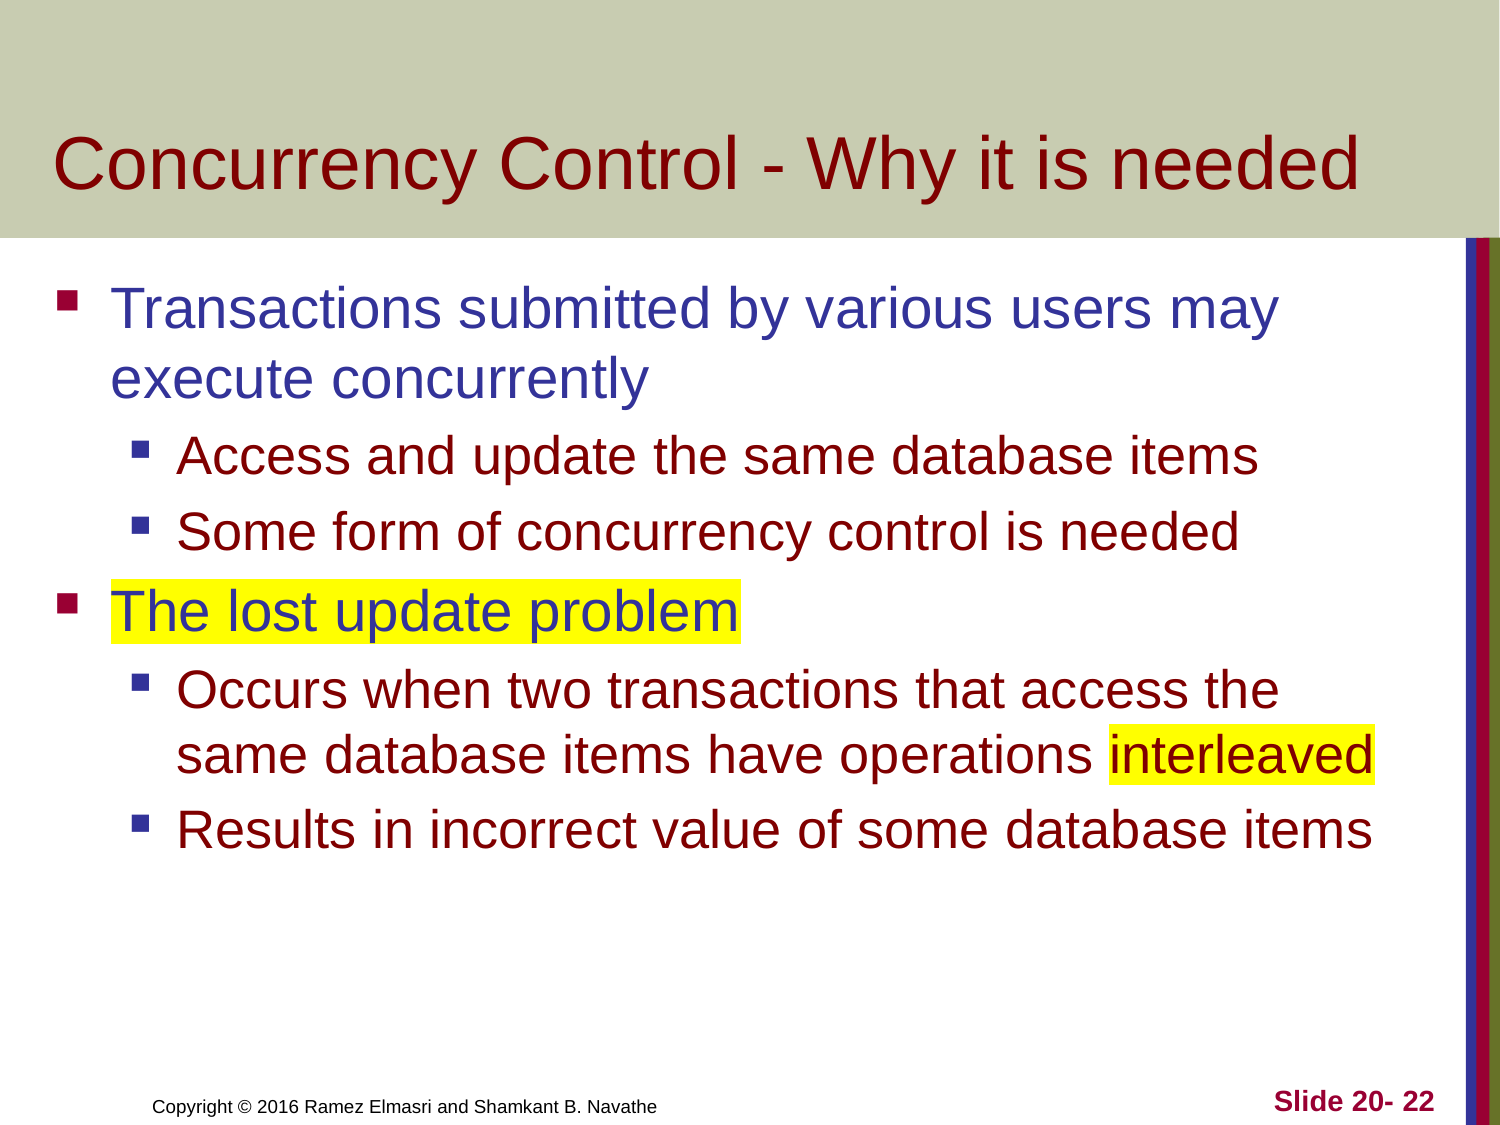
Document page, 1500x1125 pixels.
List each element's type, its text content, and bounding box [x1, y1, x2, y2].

list Transactions submitted by various users may execute concurrently Access and update the same database items Some form of concurrency control is needed The lost update problem Occurs when two transactions that access the same database items have operations interleaved Results in incorrect value of some database items [39, 262, 1400, 1013]
title Concurrency Control - Why it is needed [37, 49, 1463, 213]
slide_number Slide 20- 22 [1137, 1049, 1451, 1125]
